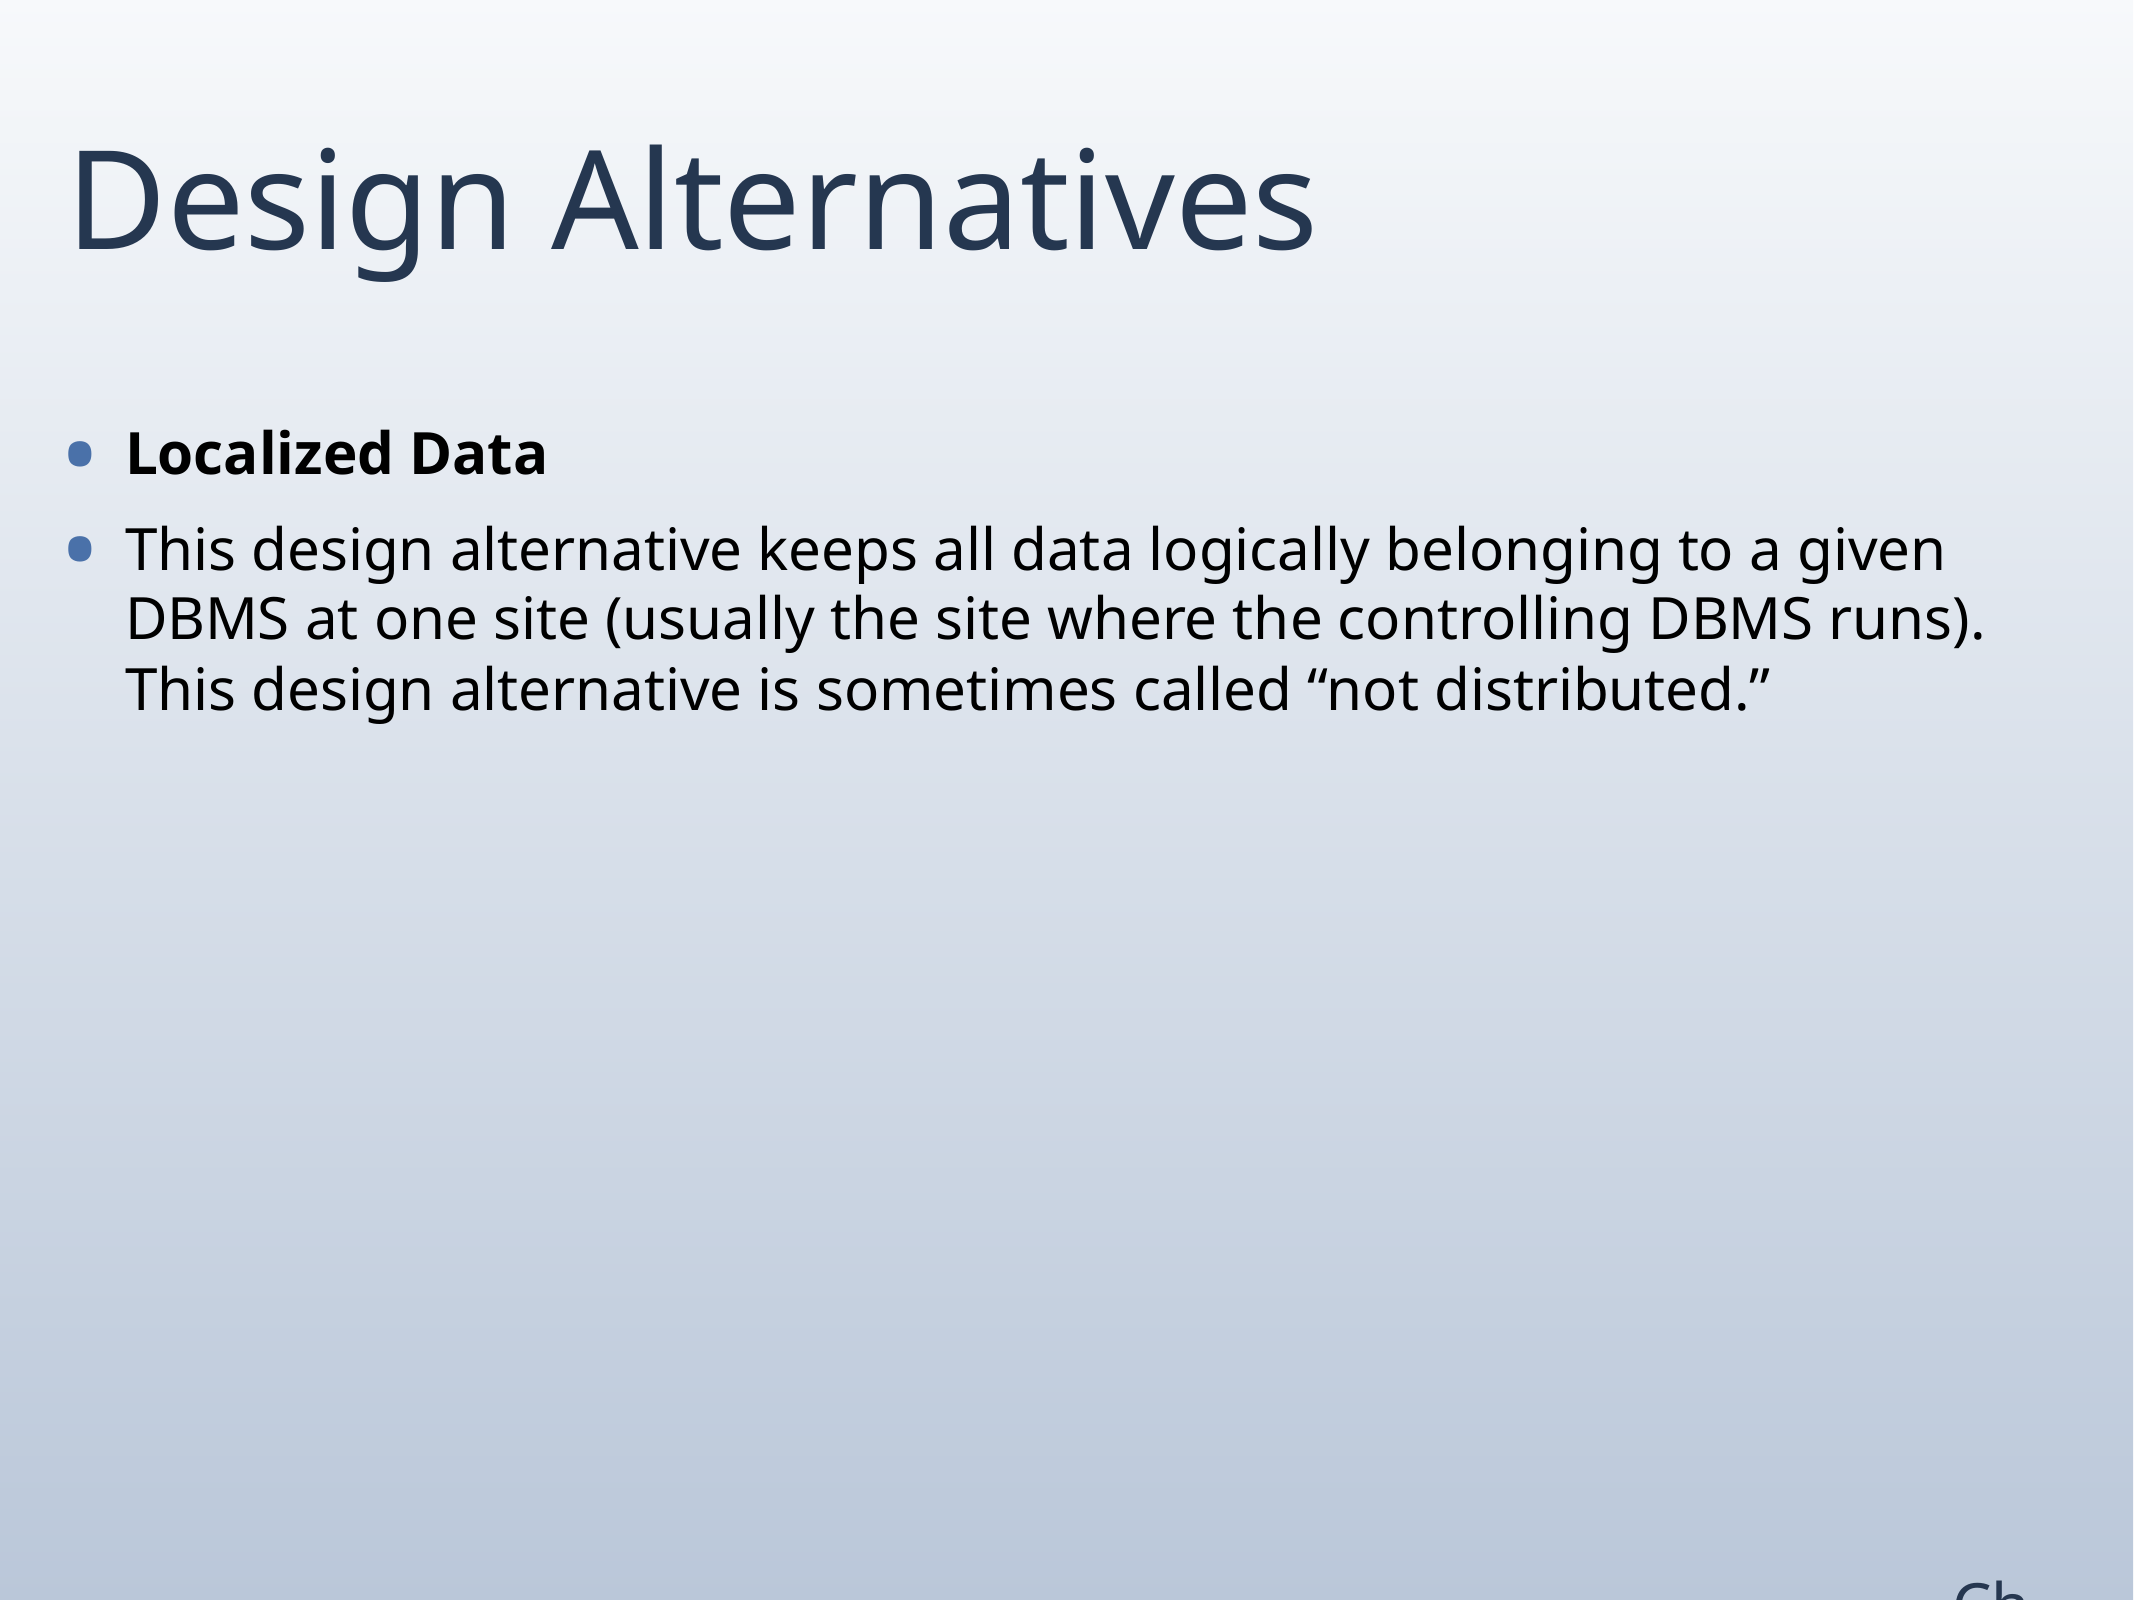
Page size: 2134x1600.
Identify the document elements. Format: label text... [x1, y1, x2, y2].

slide_number Ch.x/9 [1928, 1558, 2071, 1600]
list Localized Data This design alternative keeps all data logically belonging to a given DBMS at one site (usually the site where the controlling DBMS runs). This design alternative is sometimes called “not distributed.” [56, 408, 2073, 1519]
title Design Alternatives [58, 72, 2075, 338]
